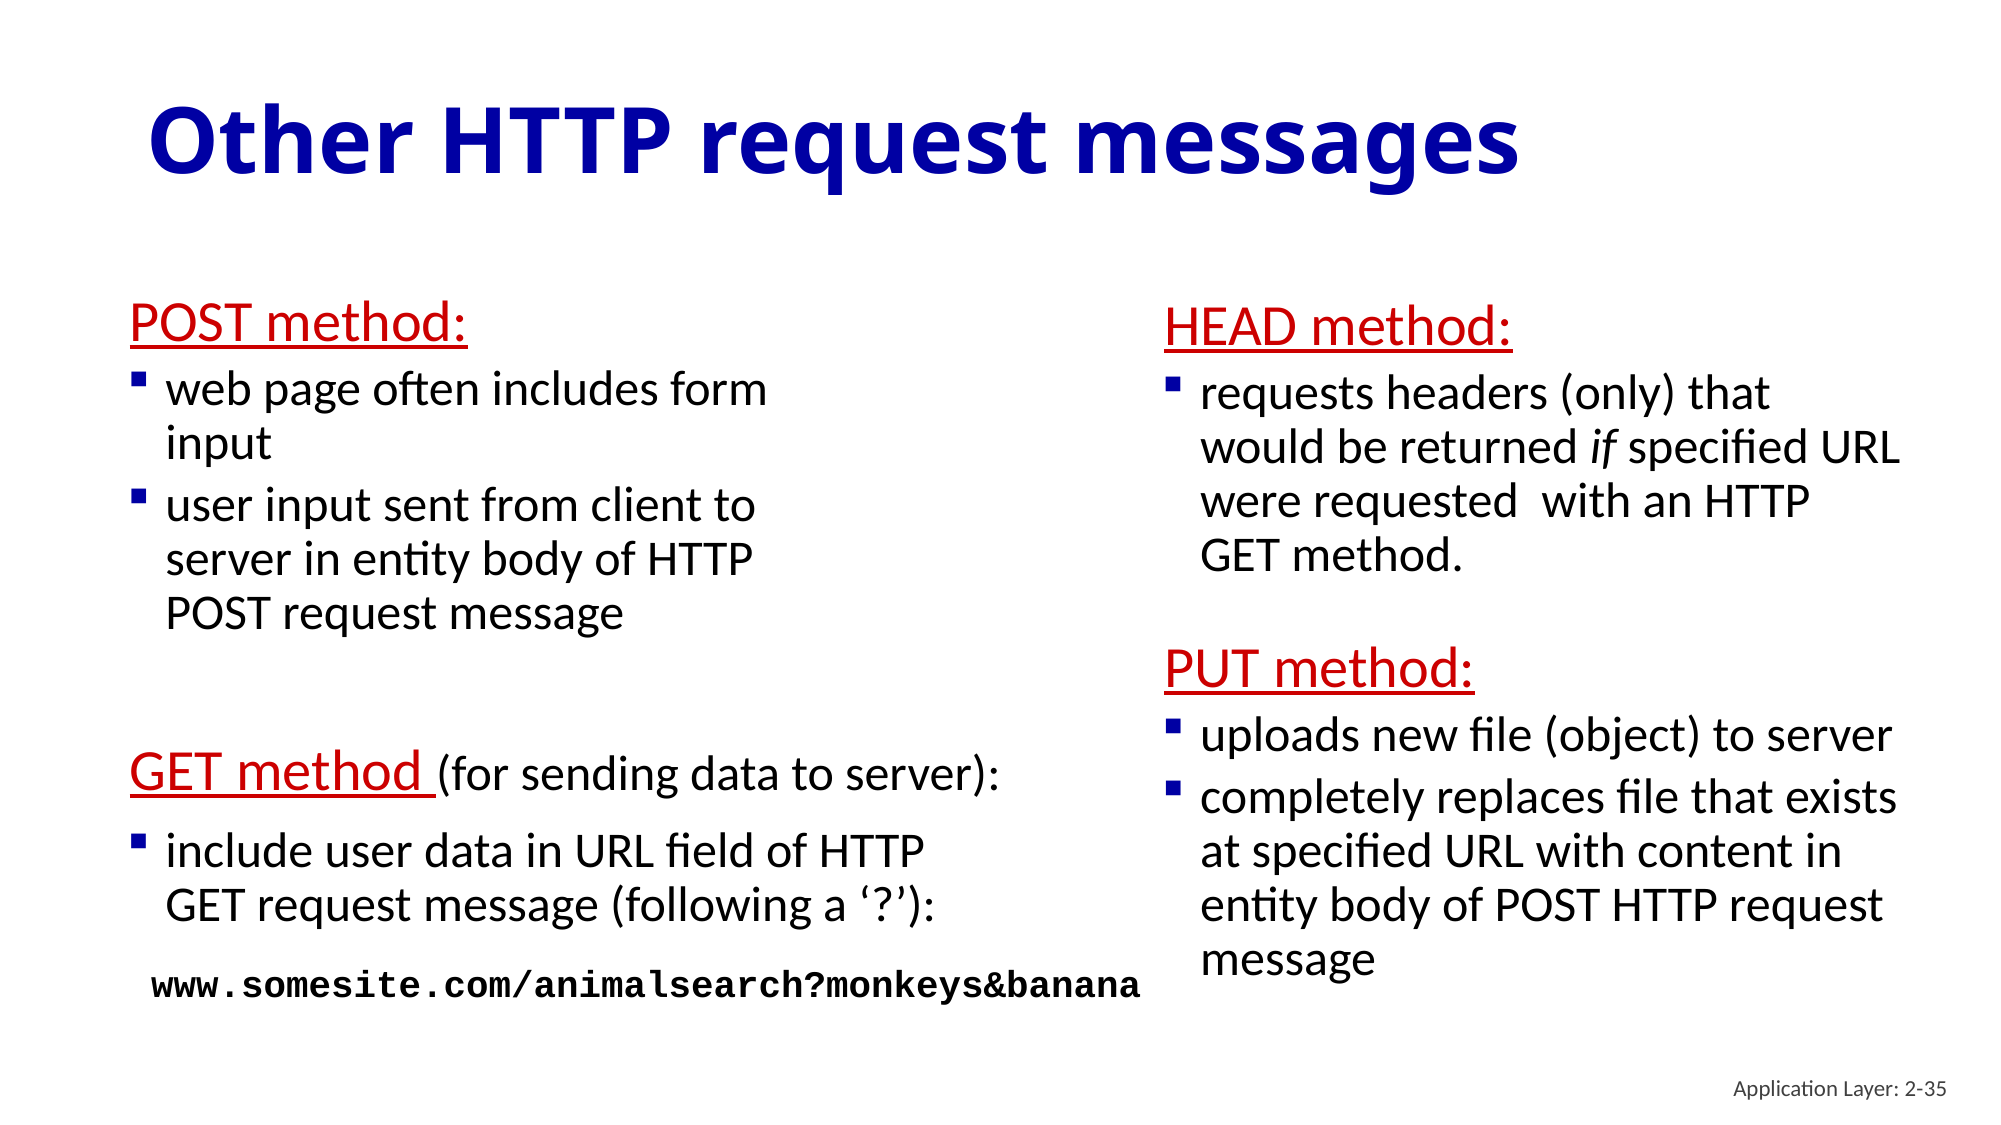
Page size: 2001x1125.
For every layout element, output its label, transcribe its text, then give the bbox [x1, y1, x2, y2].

title Other HTTP request messages [131, 70, 1856, 218]
text_box HEAD method: requests headers (only) that would be returned if specified URL were requested with an HTTP GET method. [1146, 287, 1916, 567]
slide_number Application Layer: 2-35 [1512, 1056, 1963, 1117]
text_box PUT method: uploads new file (object) to server completely replaces file that exists at specified URL with content in entity body of POST HTTP request message [1147, 629, 1916, 909]
text_box www.somesite.com/animalsearch?monkeys&banana [136, 952, 1156, 1013]
text_box GET method (for sending data to server): include user data in URL field of HTTP GET request message (following a ‘?’): [112, 732, 1022, 1012]
text_box POST method: web page often includes form input user input sent from client to server in entity body of HTTP POST request message [112, 283, 881, 563]
